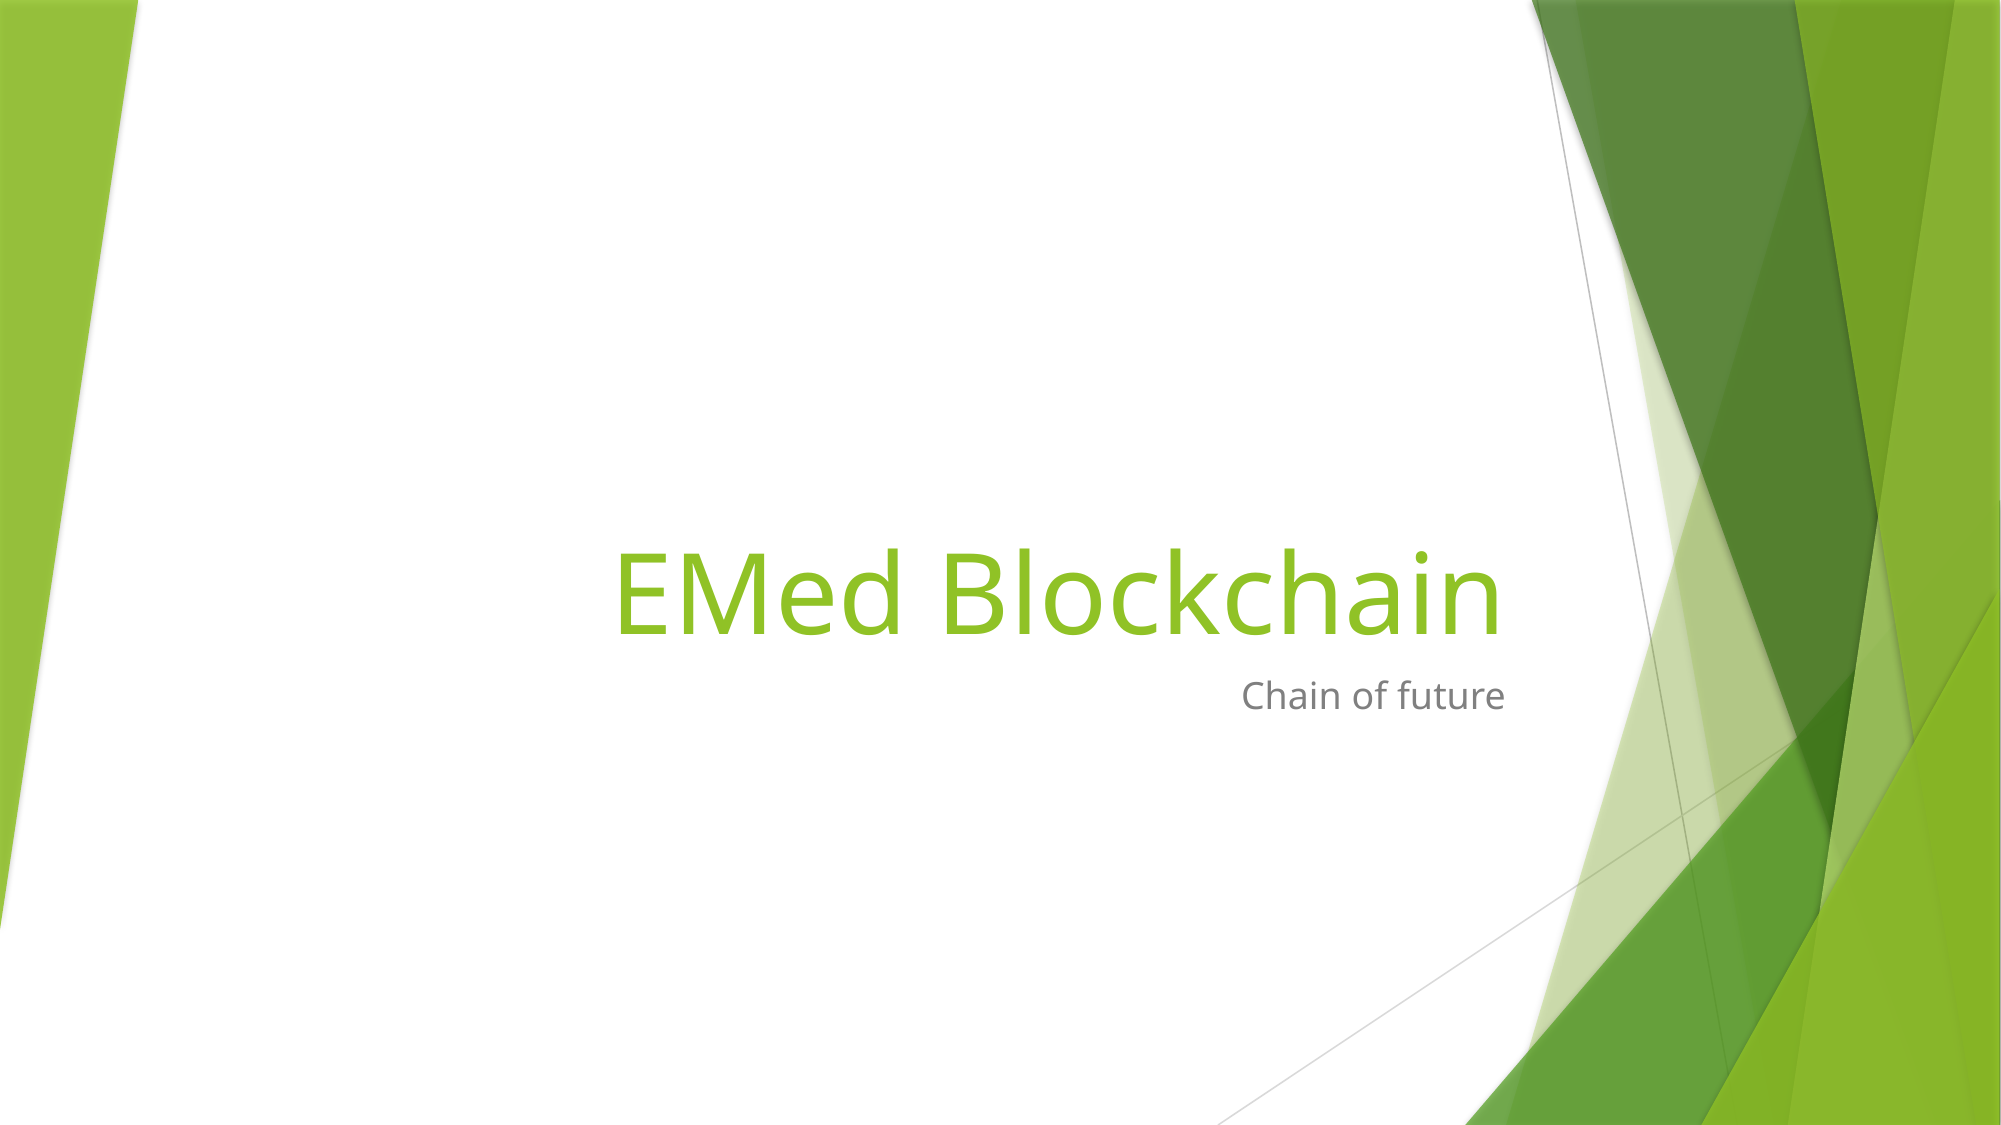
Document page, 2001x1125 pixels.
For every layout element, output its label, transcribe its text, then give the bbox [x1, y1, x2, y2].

subtitle Chain of future [247, 664, 1522, 845]
title EMed Blockchain [247, 394, 1522, 664]
